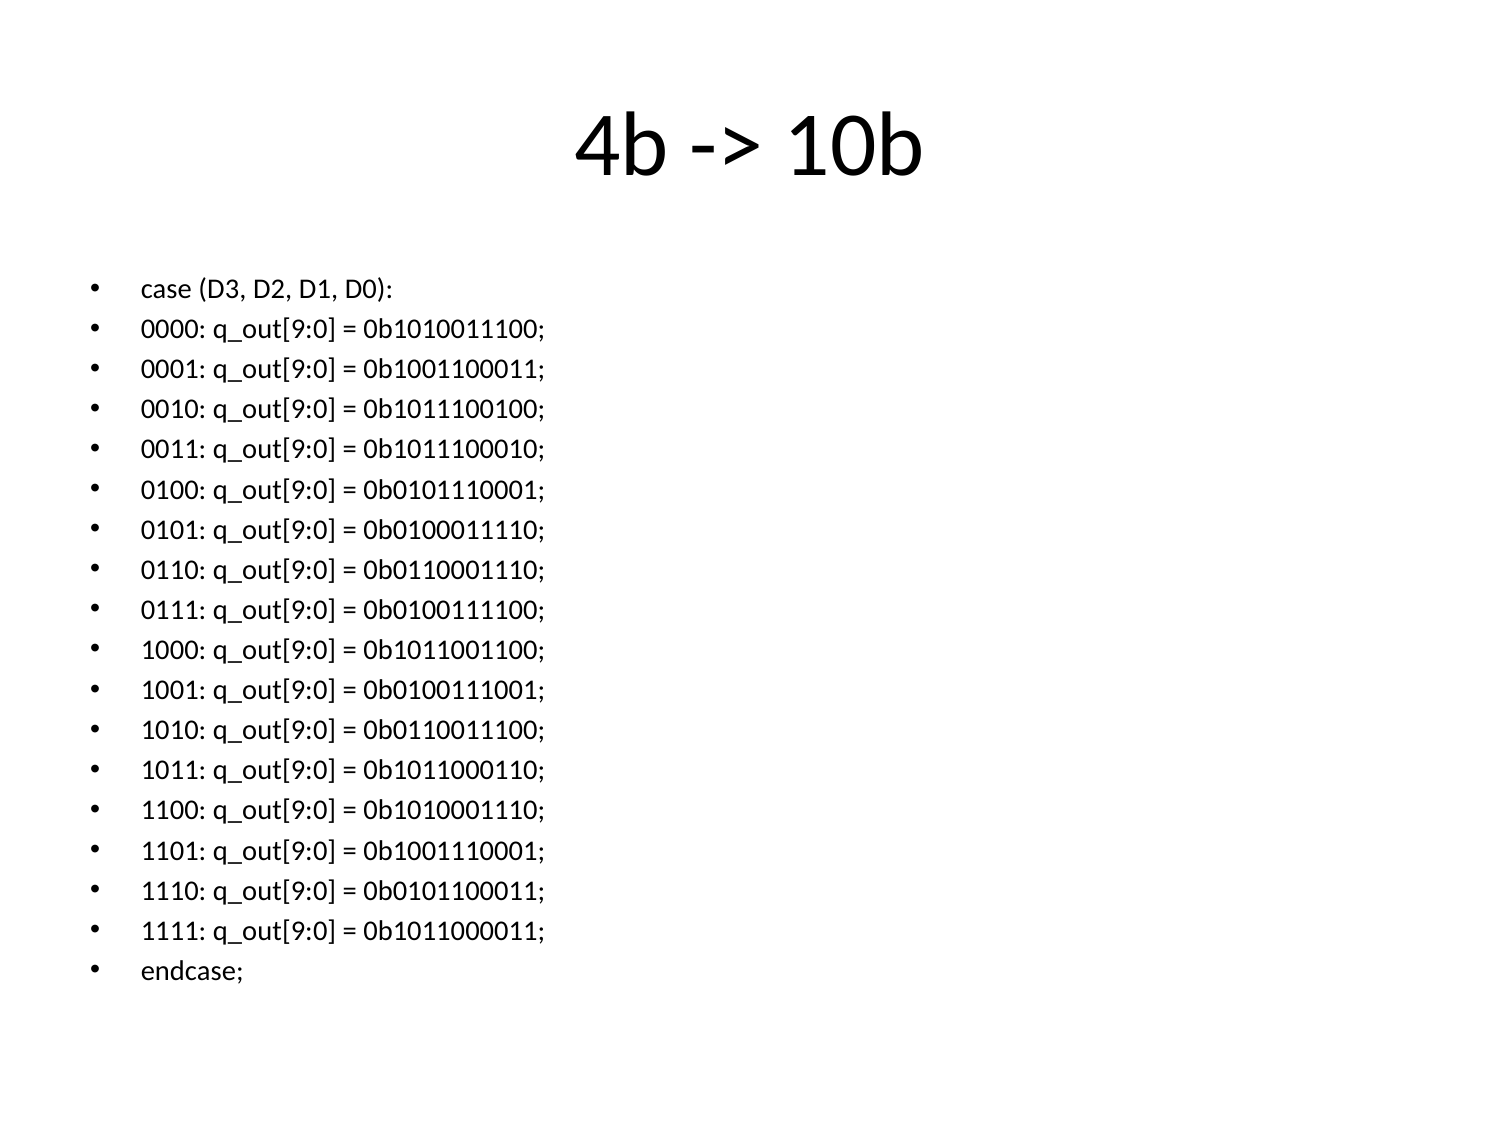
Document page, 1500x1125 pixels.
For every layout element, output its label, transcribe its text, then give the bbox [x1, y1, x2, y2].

list case (D3, D2, D1, D0): 0000: q_out[9:0] = 0b1010011100; 0001: q_out[9:0] = 0b1001100011; 0010: q_out[9:0] = 0b1011100100; 0011: q_out[9:0] = 0b1011100010; 0100: q_out[9:0] = 0b0101110001; 0101: q_out[9:0] = 0b0100011110; 0110: q_out[9:0] = 0b0110001110; 0111: q_out[9:0] = 0b0100111100; 1000: q_out[9:0] = 0b1011001100; 1001: q_out[9:0] = 0b0100111001; 1010: q_out[9:0] = 0b0110011100; 1011: q_out[9:0] = 0b1011000110; 1100: q_out[9:0] = 0b1010001110; 1101: q_out[9:0] = 0b1001110001; 1110: q_out[9:0] = 0b0101100011; 1111: q_out[9:0] = 0b1011000011; endcase; [75, 262, 1425, 1005]
title 4b -> 10b [75, 45, 1425, 233]
